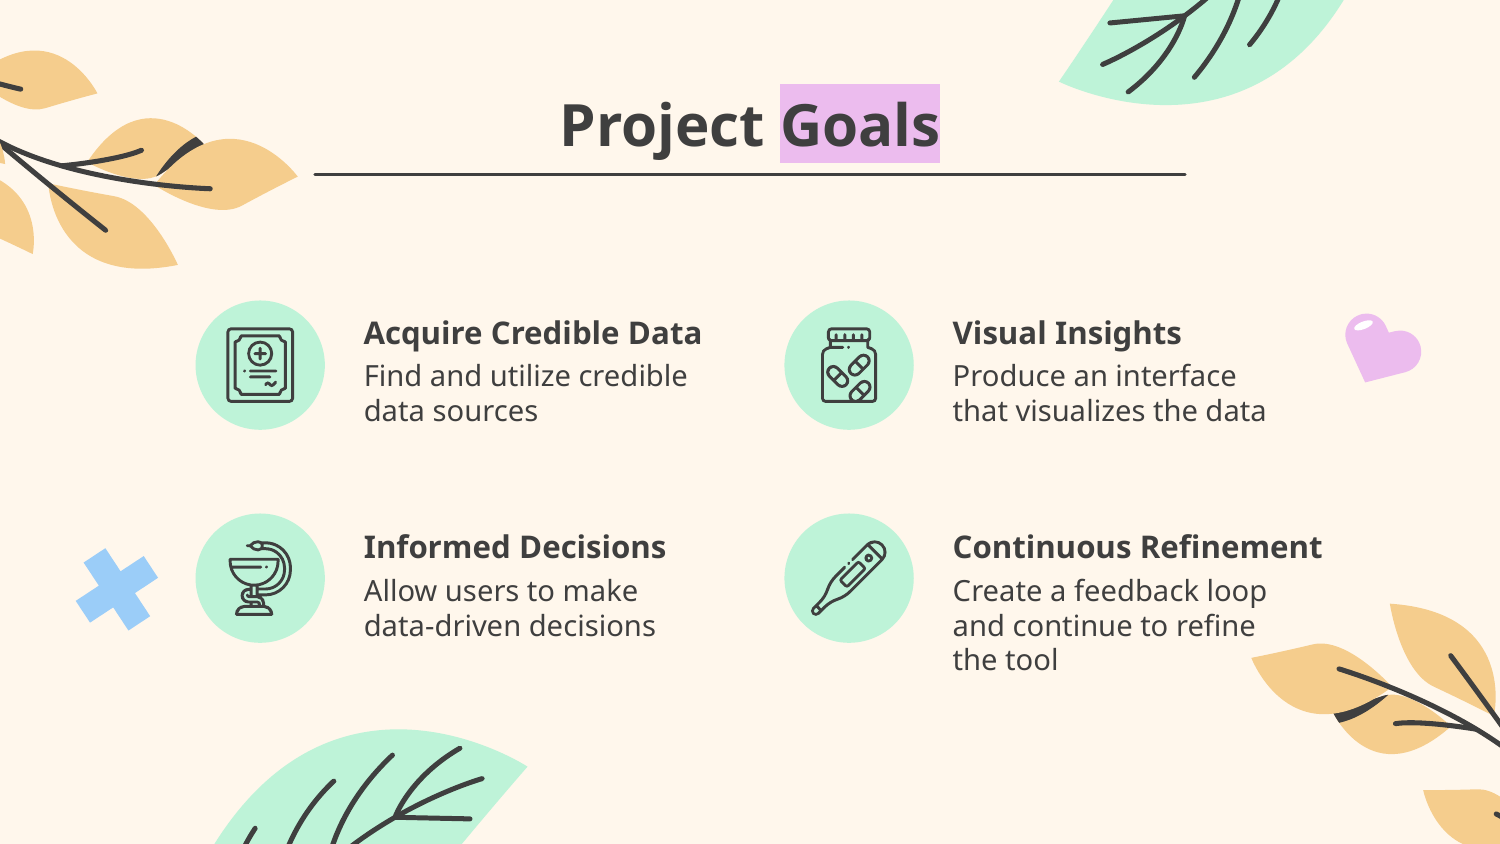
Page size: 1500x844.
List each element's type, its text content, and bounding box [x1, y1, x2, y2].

subtitle Create a feedback loop and continue to refine the tool [937, 556, 1302, 651]
subtitle Allow users to make data-driven decisions [348, 556, 713, 651]
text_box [226, 327, 295, 404]
subtitle Produce an interface that visualizes the data [937, 342, 1302, 437]
text_box [195, 300, 325, 430]
text_box [195, 513, 325, 643]
title Acquire Credible Data [348, 310, 743, 366]
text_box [820, 327, 878, 404]
text_box [784, 513, 914, 643]
title Visual Insights [937, 310, 1302, 342]
title Continuous Refinement [937, 524, 1360, 581]
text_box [228, 540, 293, 617]
title Informed Decisions [348, 524, 713, 556]
subtitle Find and utilize credible data sources [348, 342, 713, 437]
title Project Goals [116, 72, 1383, 167]
text_box [784, 300, 914, 430]
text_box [810, 540, 888, 617]
